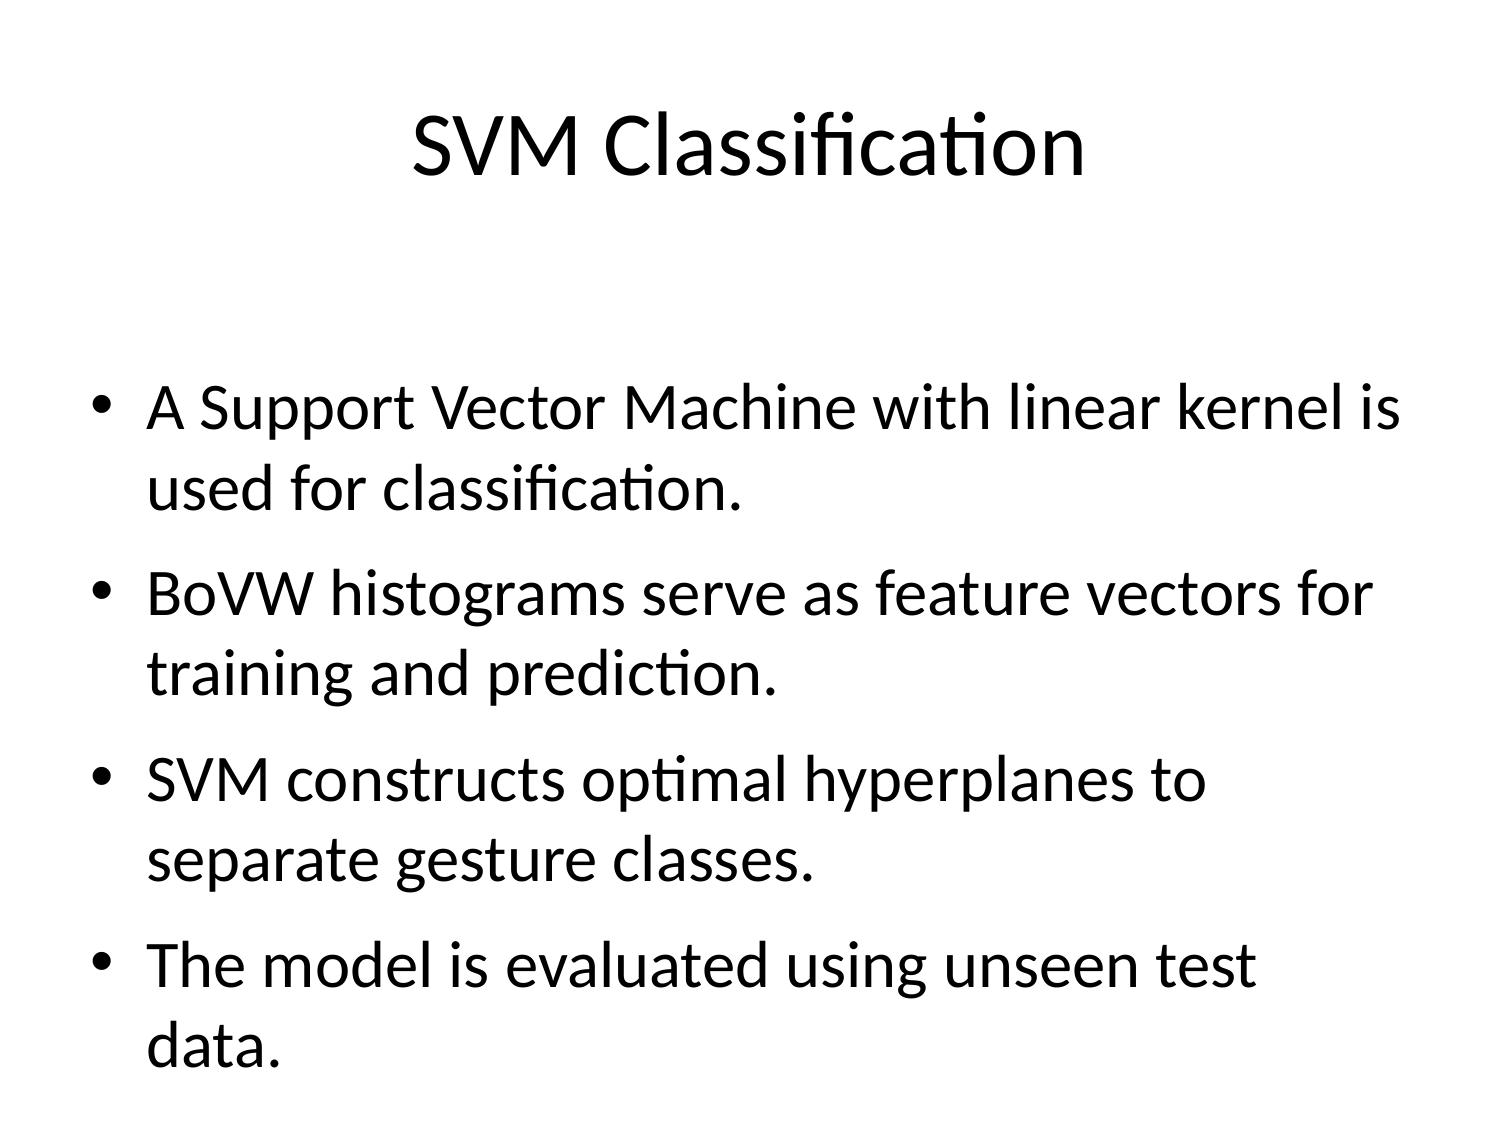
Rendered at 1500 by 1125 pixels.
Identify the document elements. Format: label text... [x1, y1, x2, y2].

title SVM Classification [75, 45, 1425, 233]
list A Support Vector Machine with linear kernel is used for classification. BoVW histograms serve as feature vectors for training and prediction. SVM constructs optimal hyperplanes to separate gesture classes. The model is evaluated using unseen test data. [75, 262, 1425, 1005]
